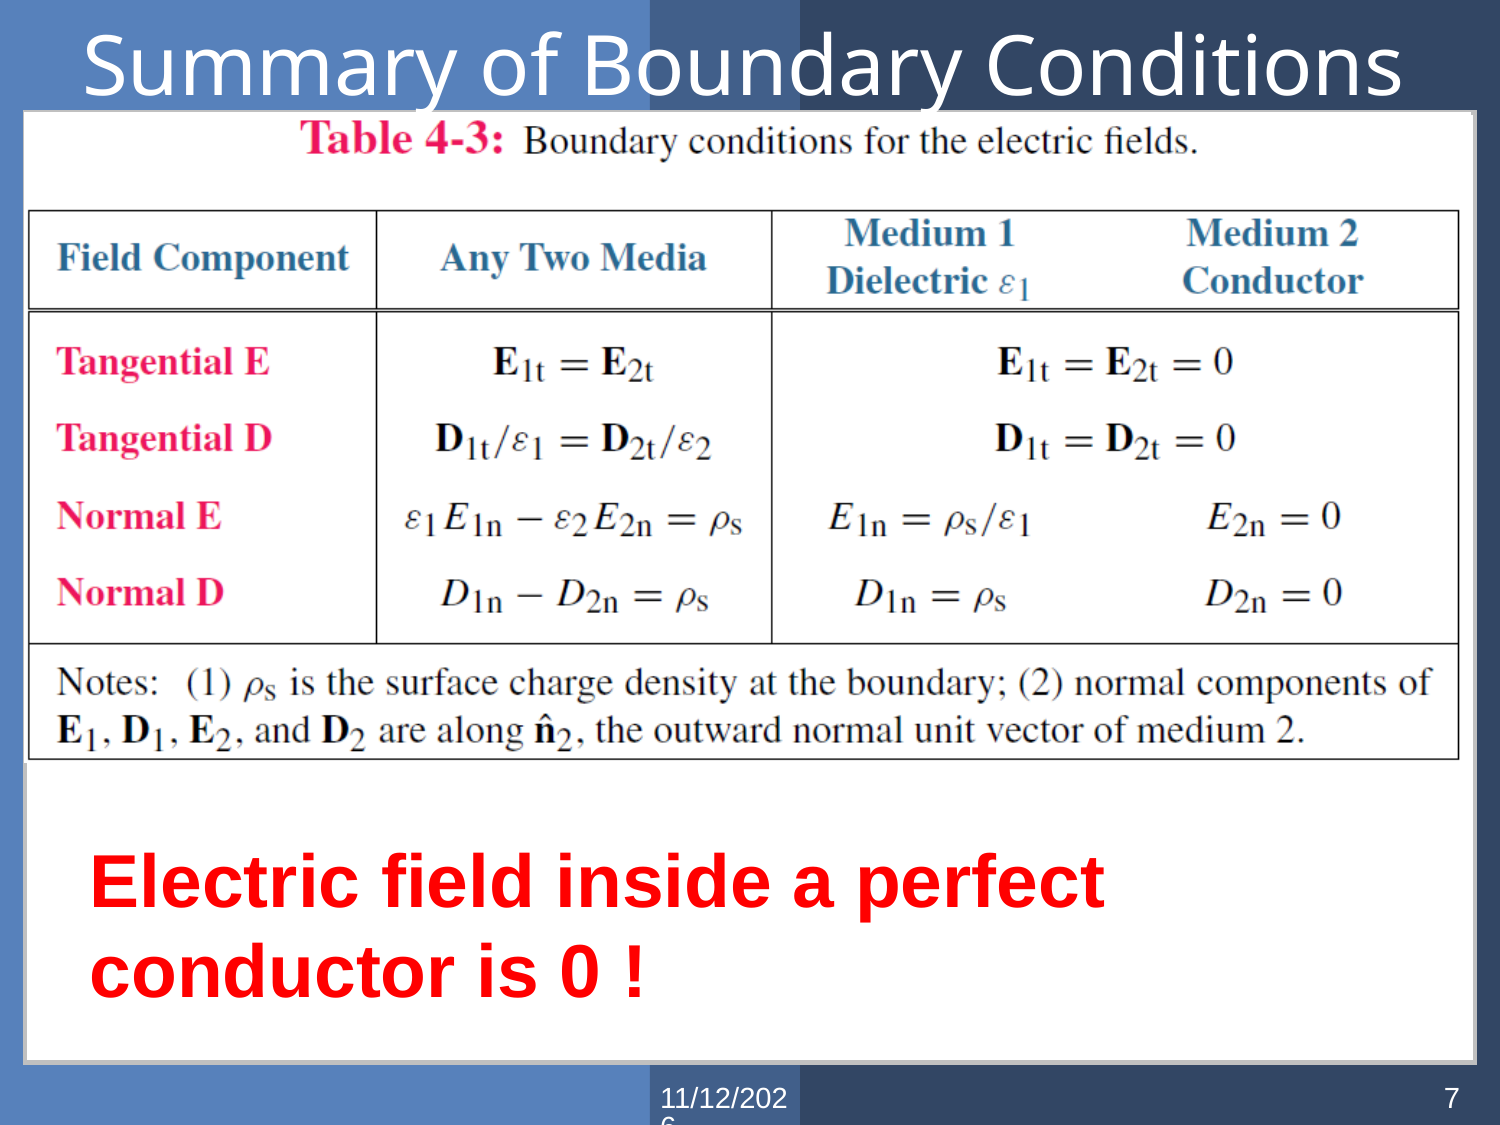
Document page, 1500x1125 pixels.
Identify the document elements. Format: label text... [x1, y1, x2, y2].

text_box Electric field inside a perfect conductor is 0 ! [74, 824, 1425, 1020]
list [24, 112, 1471, 763]
title Summary of Boundary Conditions [49, 12, 1438, 110]
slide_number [644, 1071, 808, 1125]
slide_number 7 [1124, 1071, 1476, 1125]
